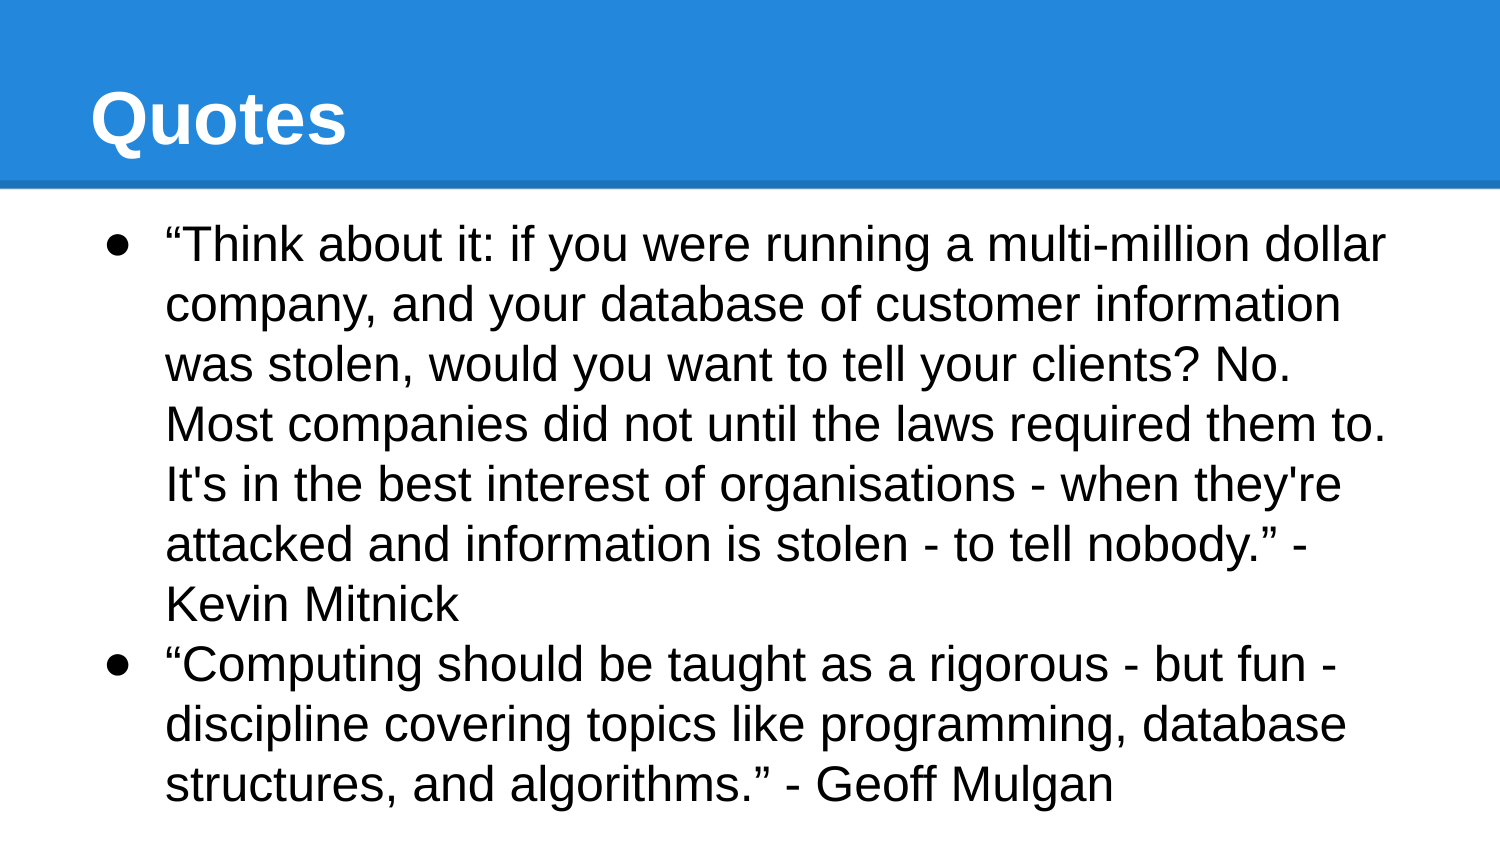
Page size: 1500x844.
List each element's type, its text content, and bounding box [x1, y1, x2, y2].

title Quotes [75, 33, 1425, 175]
list “Think about it: if you were running a multi-million dollar company, and your database of customer information was stolen, would you want to tell your clients? No. Most companies did not until the laws required them to. It's in the best interest of organisations - when they're attacked and information is stolen - to tell nobody.” - Kevin Mitnick “Computing should be taught as a rigorous - but fun - discipline covering topics like programming, database structures, and algorithms.” - Geoff Mulgan [75, 196, 1425, 808]
